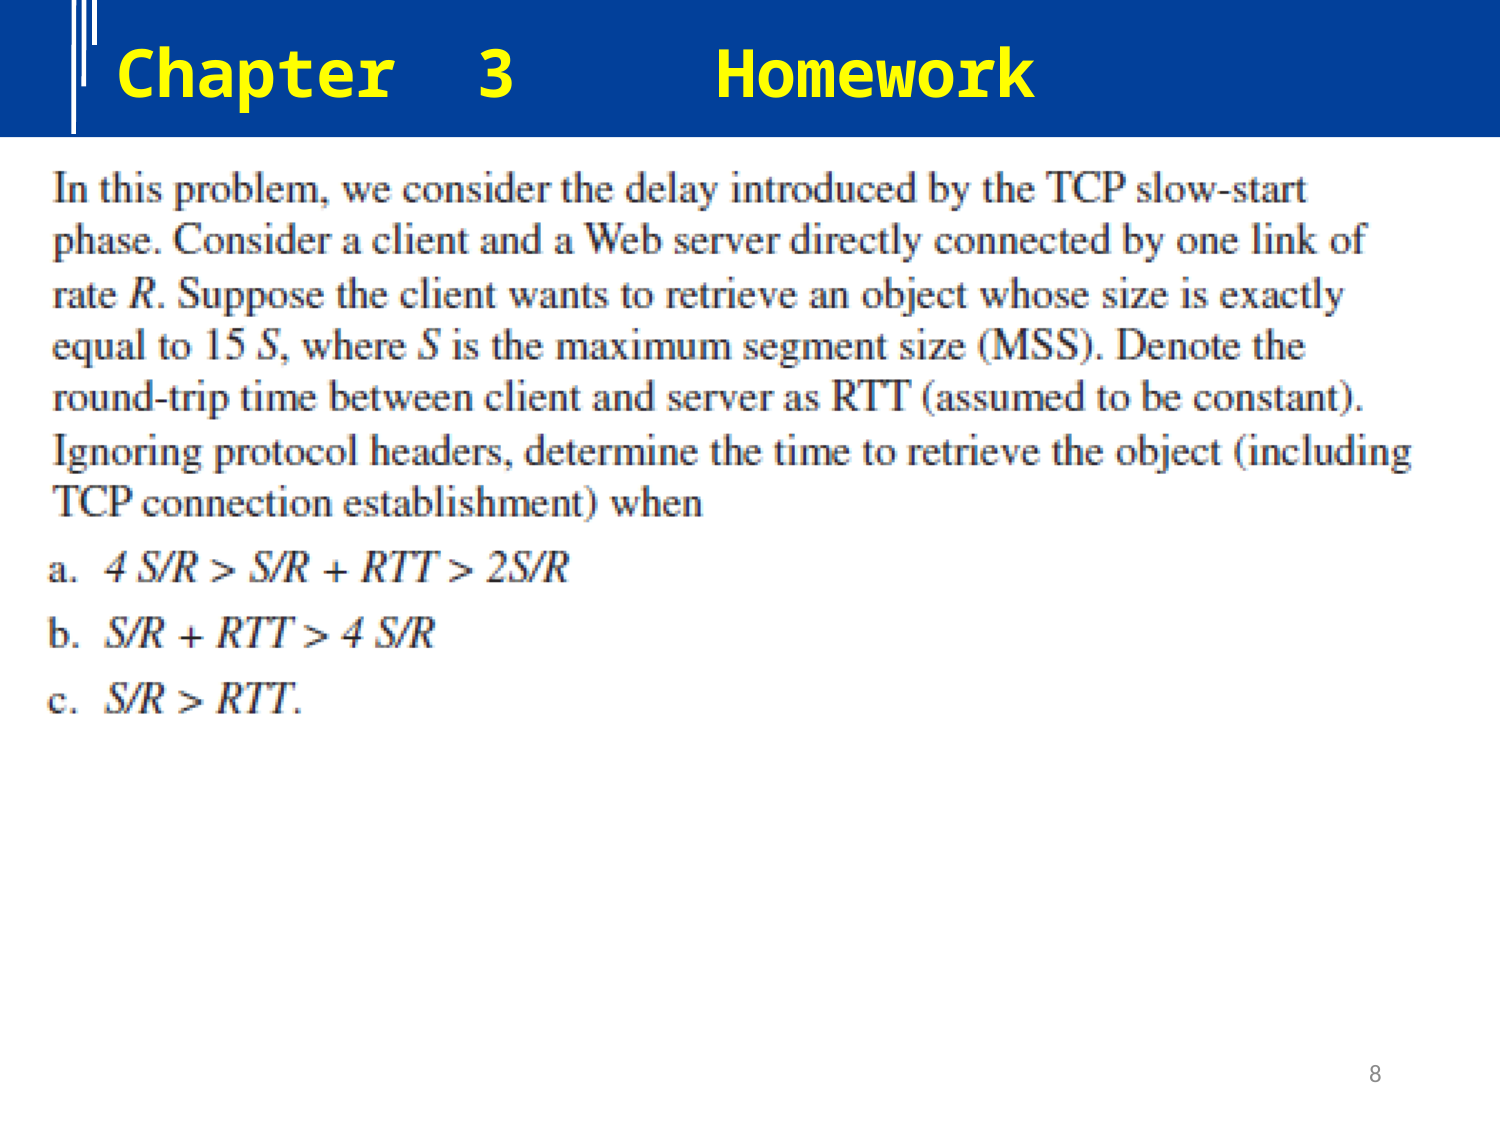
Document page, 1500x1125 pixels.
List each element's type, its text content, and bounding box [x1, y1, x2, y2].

text_box Chapter 3 Homework [102, 23, 1500, 119]
picture [40, 147, 1460, 728]
text_box [0, 0, 1500, 138]
slide_number 8 [1059, 1042, 1397, 1103]
